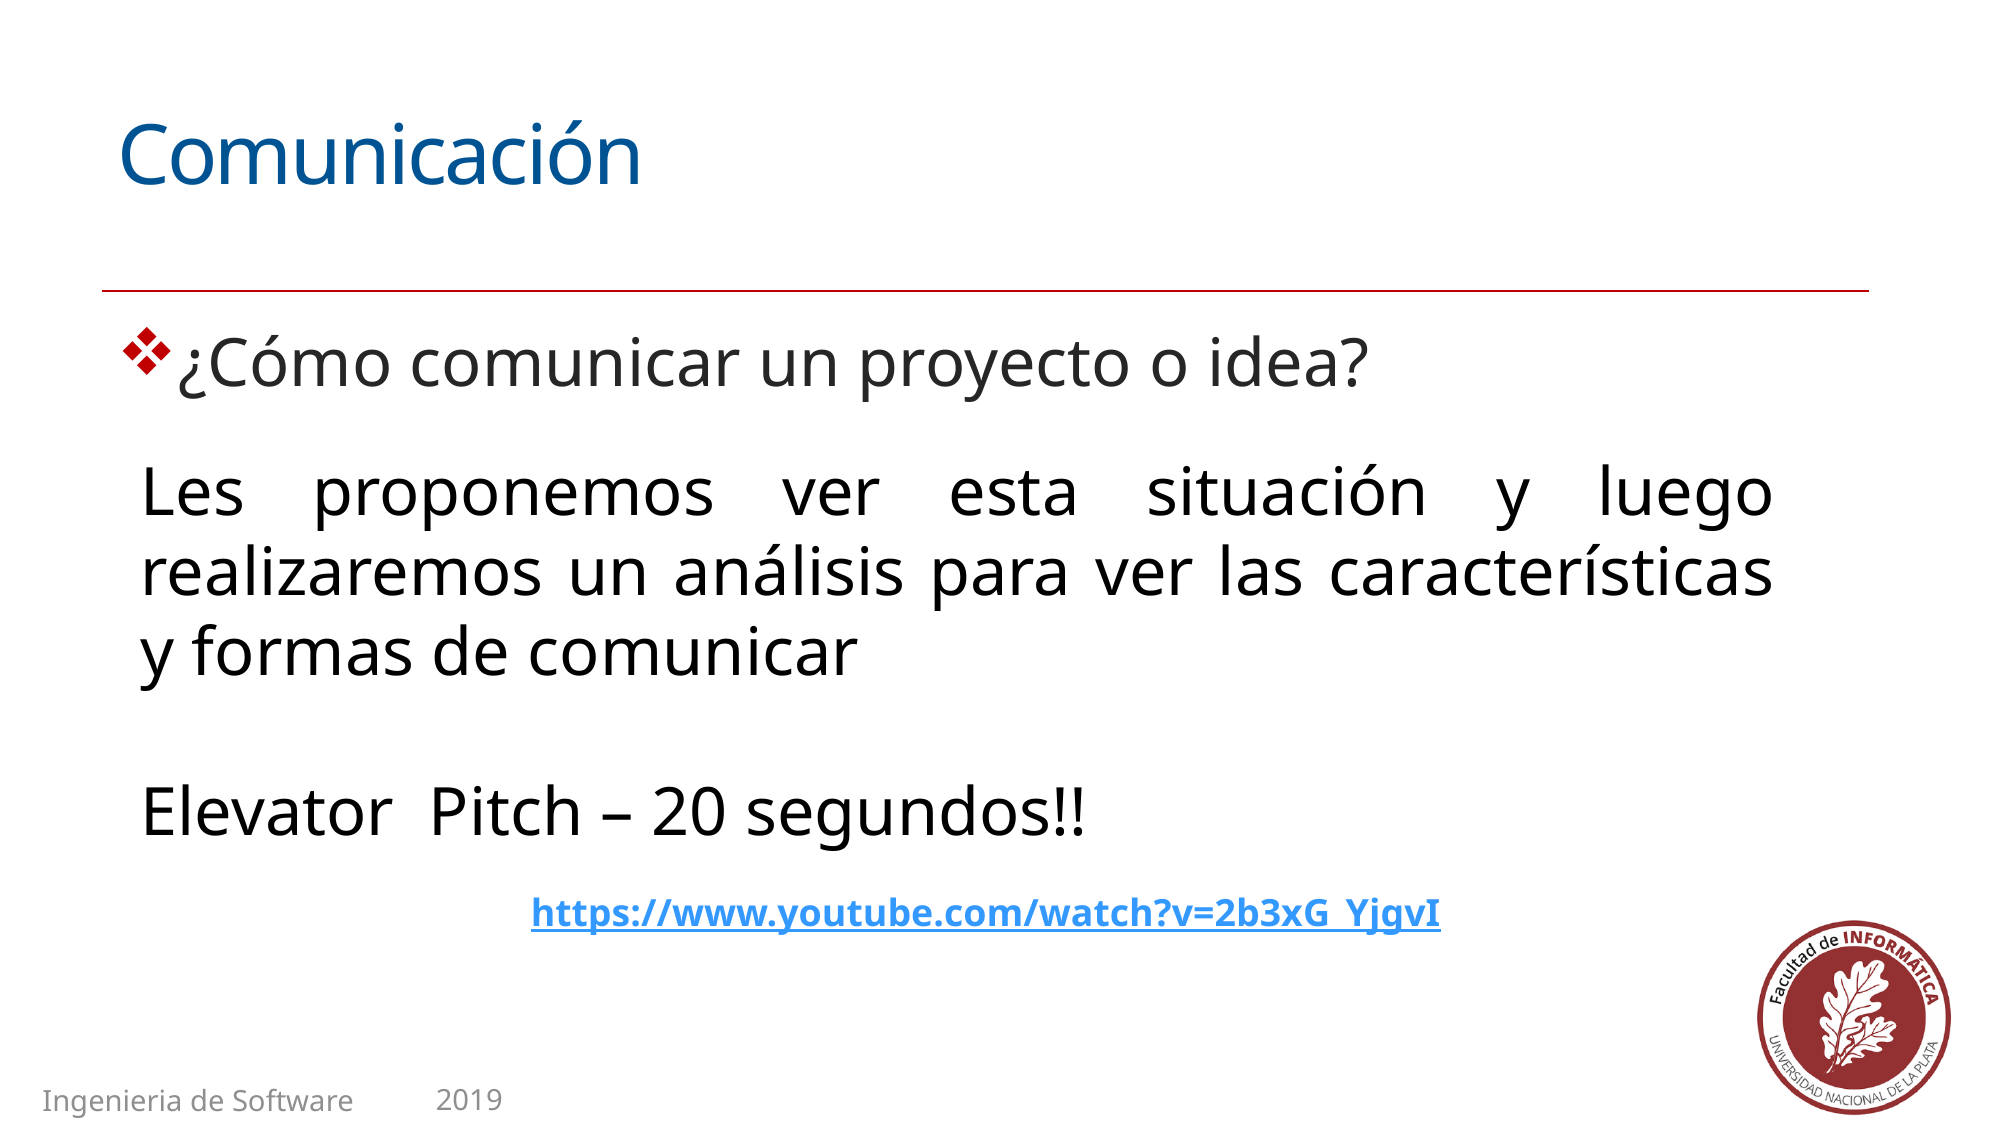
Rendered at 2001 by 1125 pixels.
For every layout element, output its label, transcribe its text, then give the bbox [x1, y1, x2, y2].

picture [1757, 920, 1956, 1116]
title Comunicación [102, 54, 1875, 264]
text_box ¿Cómo comunicar un proyecto o idea? [102, 311, 1709, 1047]
text_box Les proponemos ver esta situación y luego realizaremos un análisis para ver las características y formas de comunicar Elevator Pitch – 20 segundos!! [125, 441, 1792, 1016]
text_box https://www.youtube.com/watch?v=2b3xG_YjgvI [516, 881, 1456, 993]
